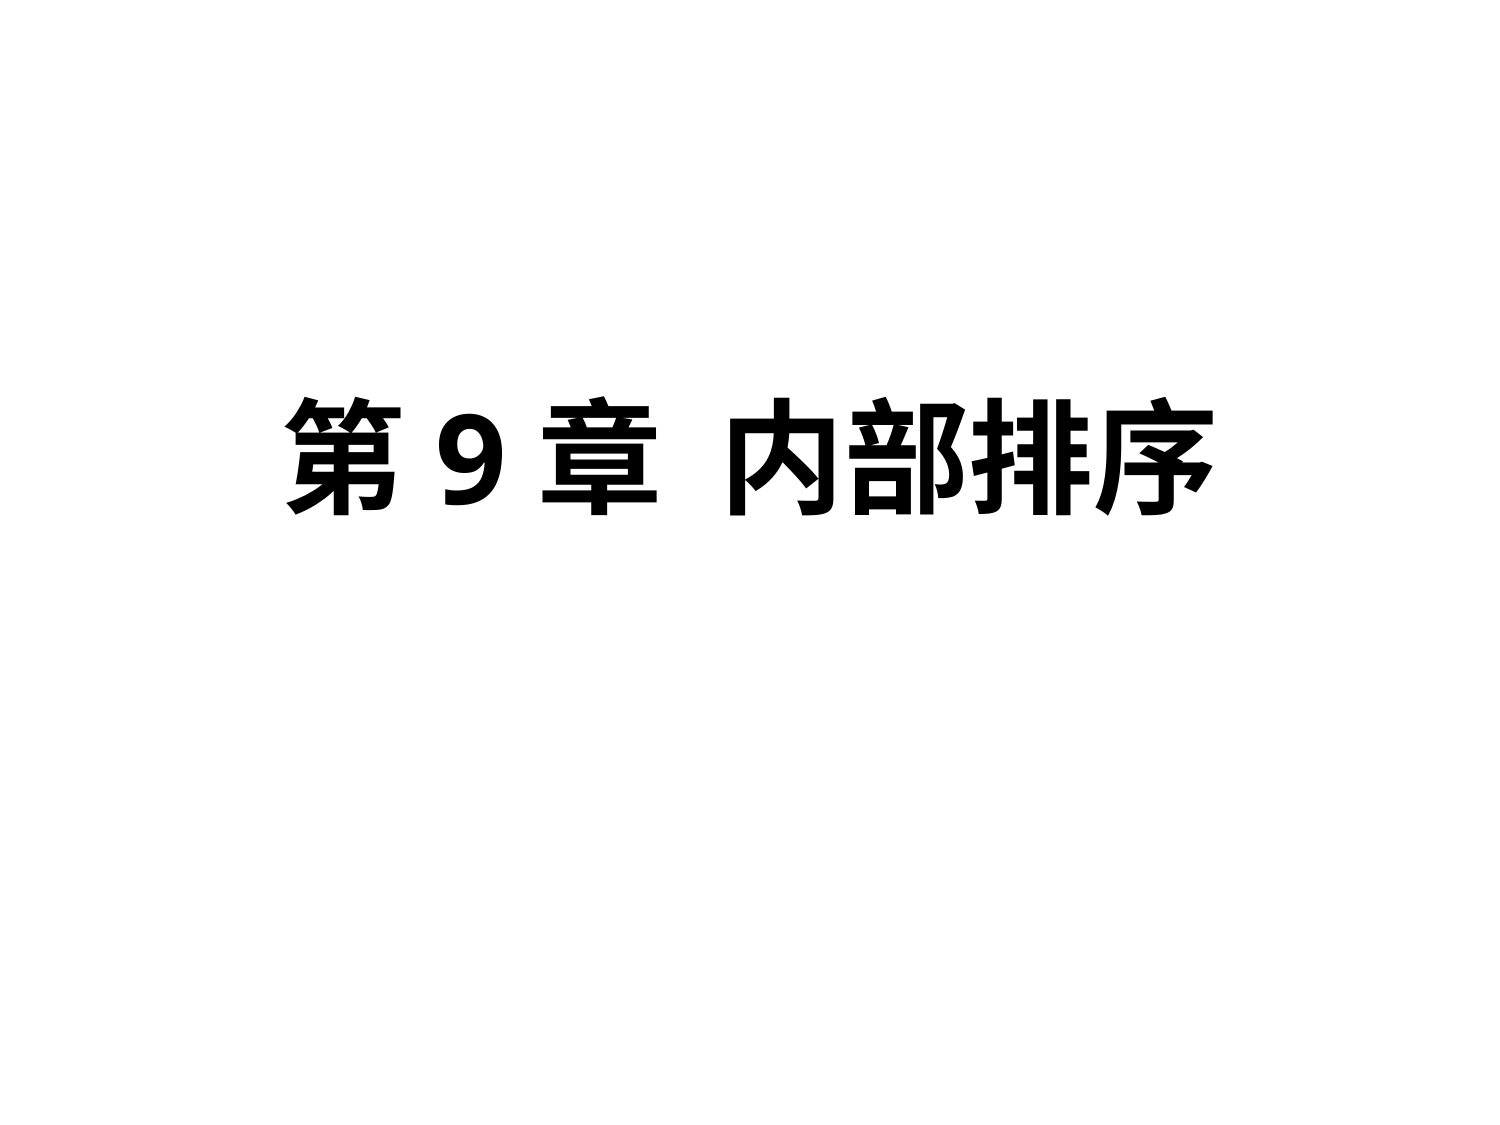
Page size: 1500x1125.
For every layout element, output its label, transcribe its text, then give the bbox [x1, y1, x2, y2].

title 第9章 内部排序 [75, 361, 1425, 549]
